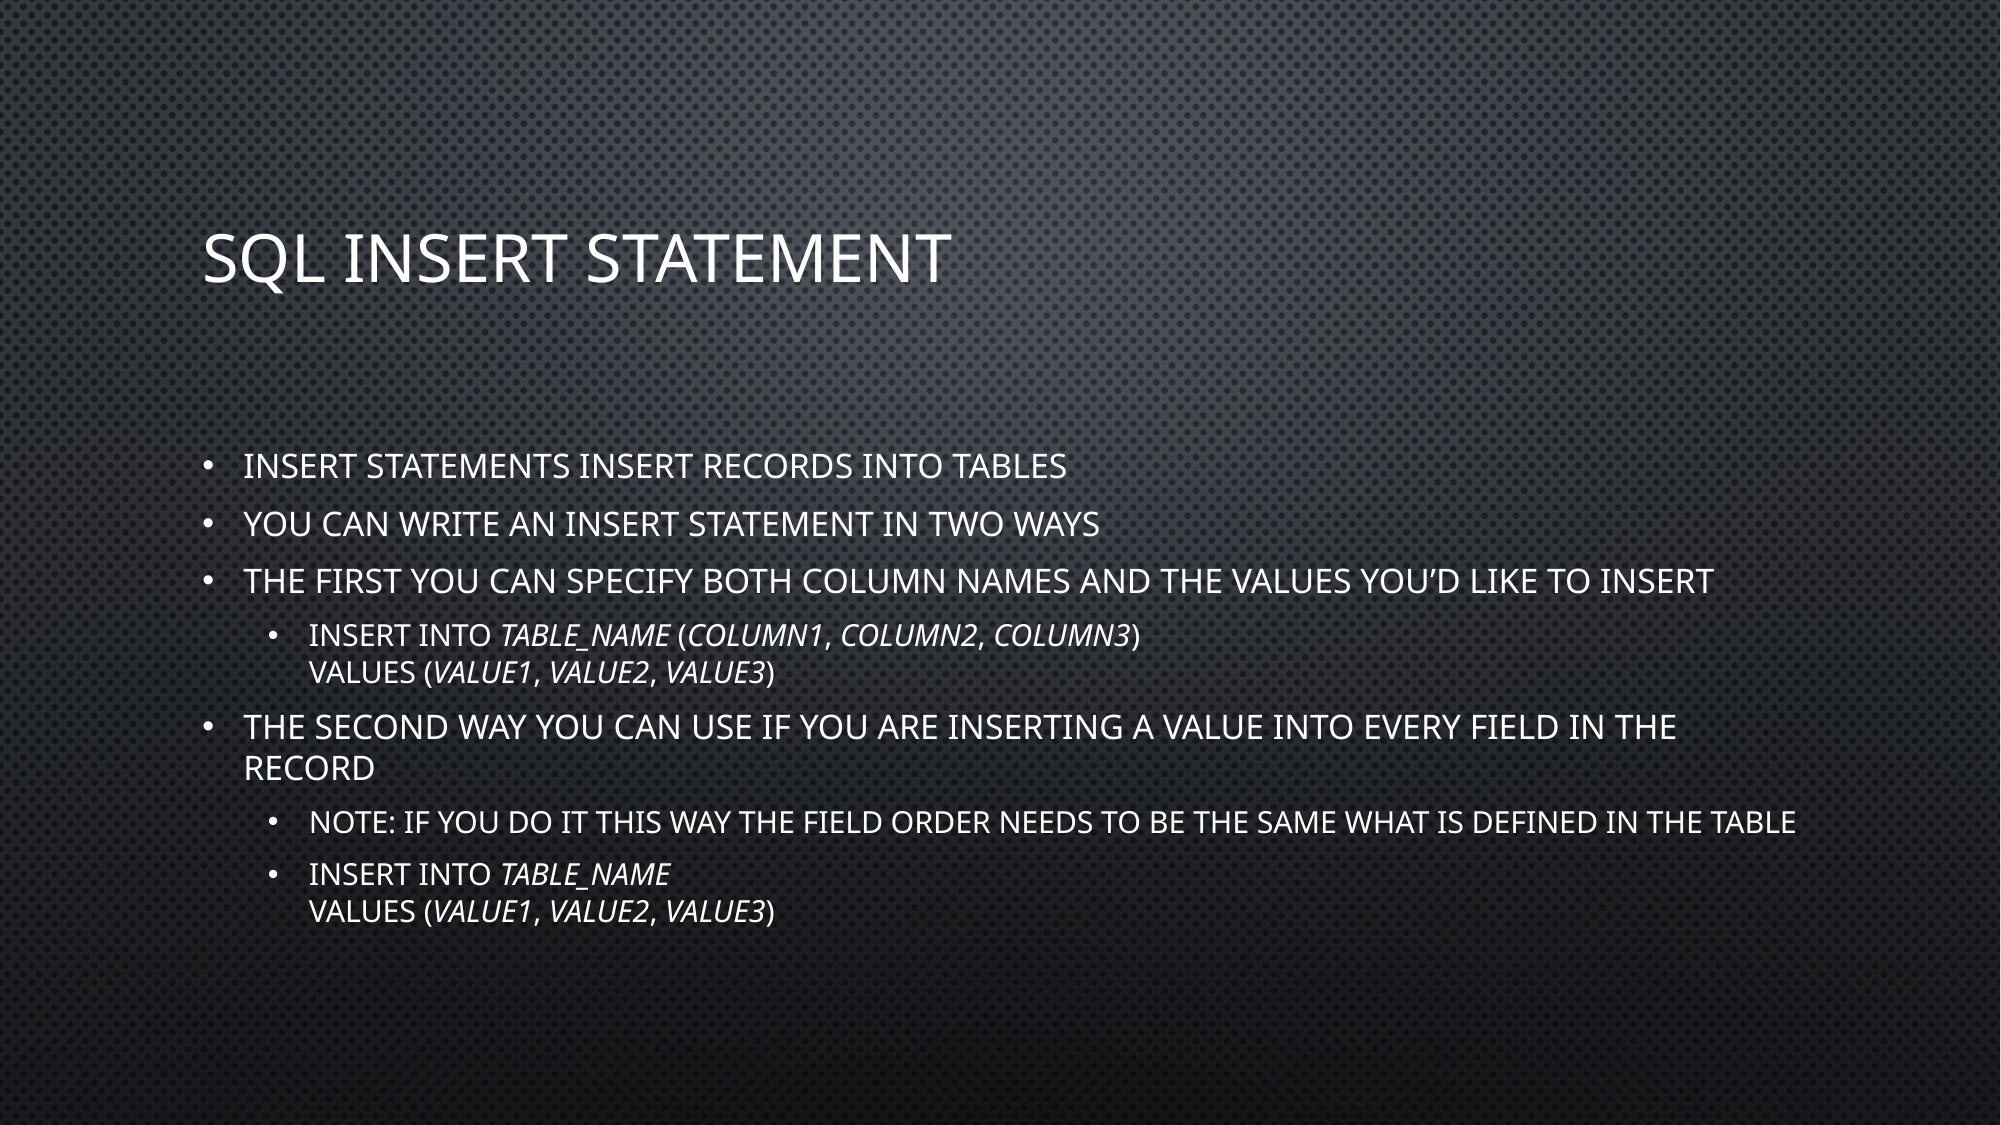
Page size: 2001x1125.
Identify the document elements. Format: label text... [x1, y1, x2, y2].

title SQL INSERT Statement [187, 99, 1813, 413]
list INSERT Statements insert records into tables You can write an insert statement in two ways The first you can specify both column names and the values you’d like to insert INSERT INTO table_name (column1, column2, column3) VALUES (value1, value2, value3) The second way you can use if you are inserting a value into every field in the record note: if you do it this way the field order needs to be the same what is defined in the table INSERT INTO table_name VALUES (value1, value2, value3) [187, 437, 1813, 950]
